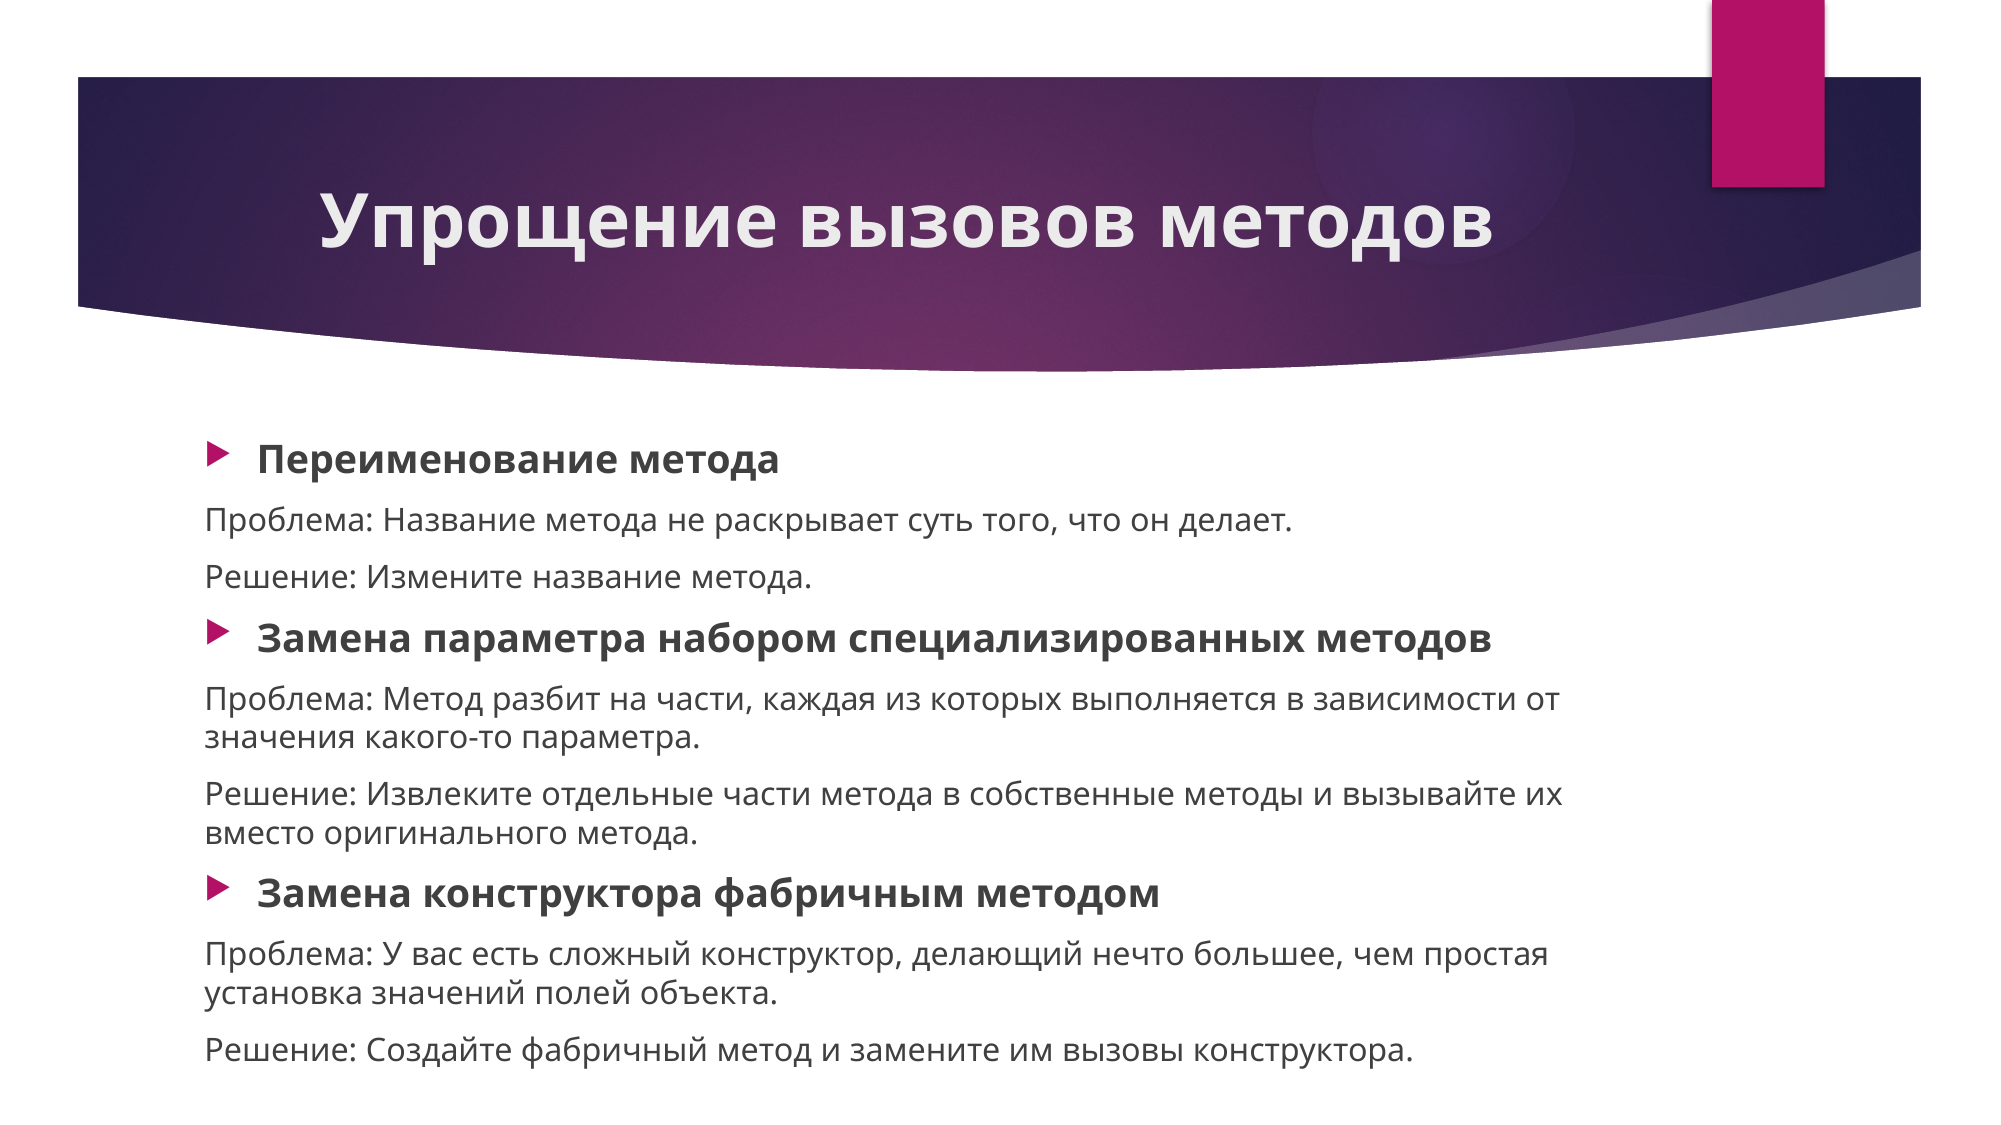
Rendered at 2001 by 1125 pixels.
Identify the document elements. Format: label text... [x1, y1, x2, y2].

list Переименование метода Проблема: Название метода не раскрывает суть того, что он делает. Решение: Измените название метода. Замена параметра набором специализированных методов Проблема: Метод разбит на части, каждая из которых выполняется в зависимости от значения какого-то параметра. Решение: Извлеките отдельные части метода в собственные методы и вызывайте их вместо оригинального метода. Замена конструктора фабричным методом Проблема: У вас есть сложный конструктор, делающий нечто большее, чем простая установка значений полей объекта. Решение: Создайте фабричный метод и замените им вызовы конструктора. [189, 427, 1638, 1080]
title Упрощение вызовов методов [189, 159, 1627, 276]
